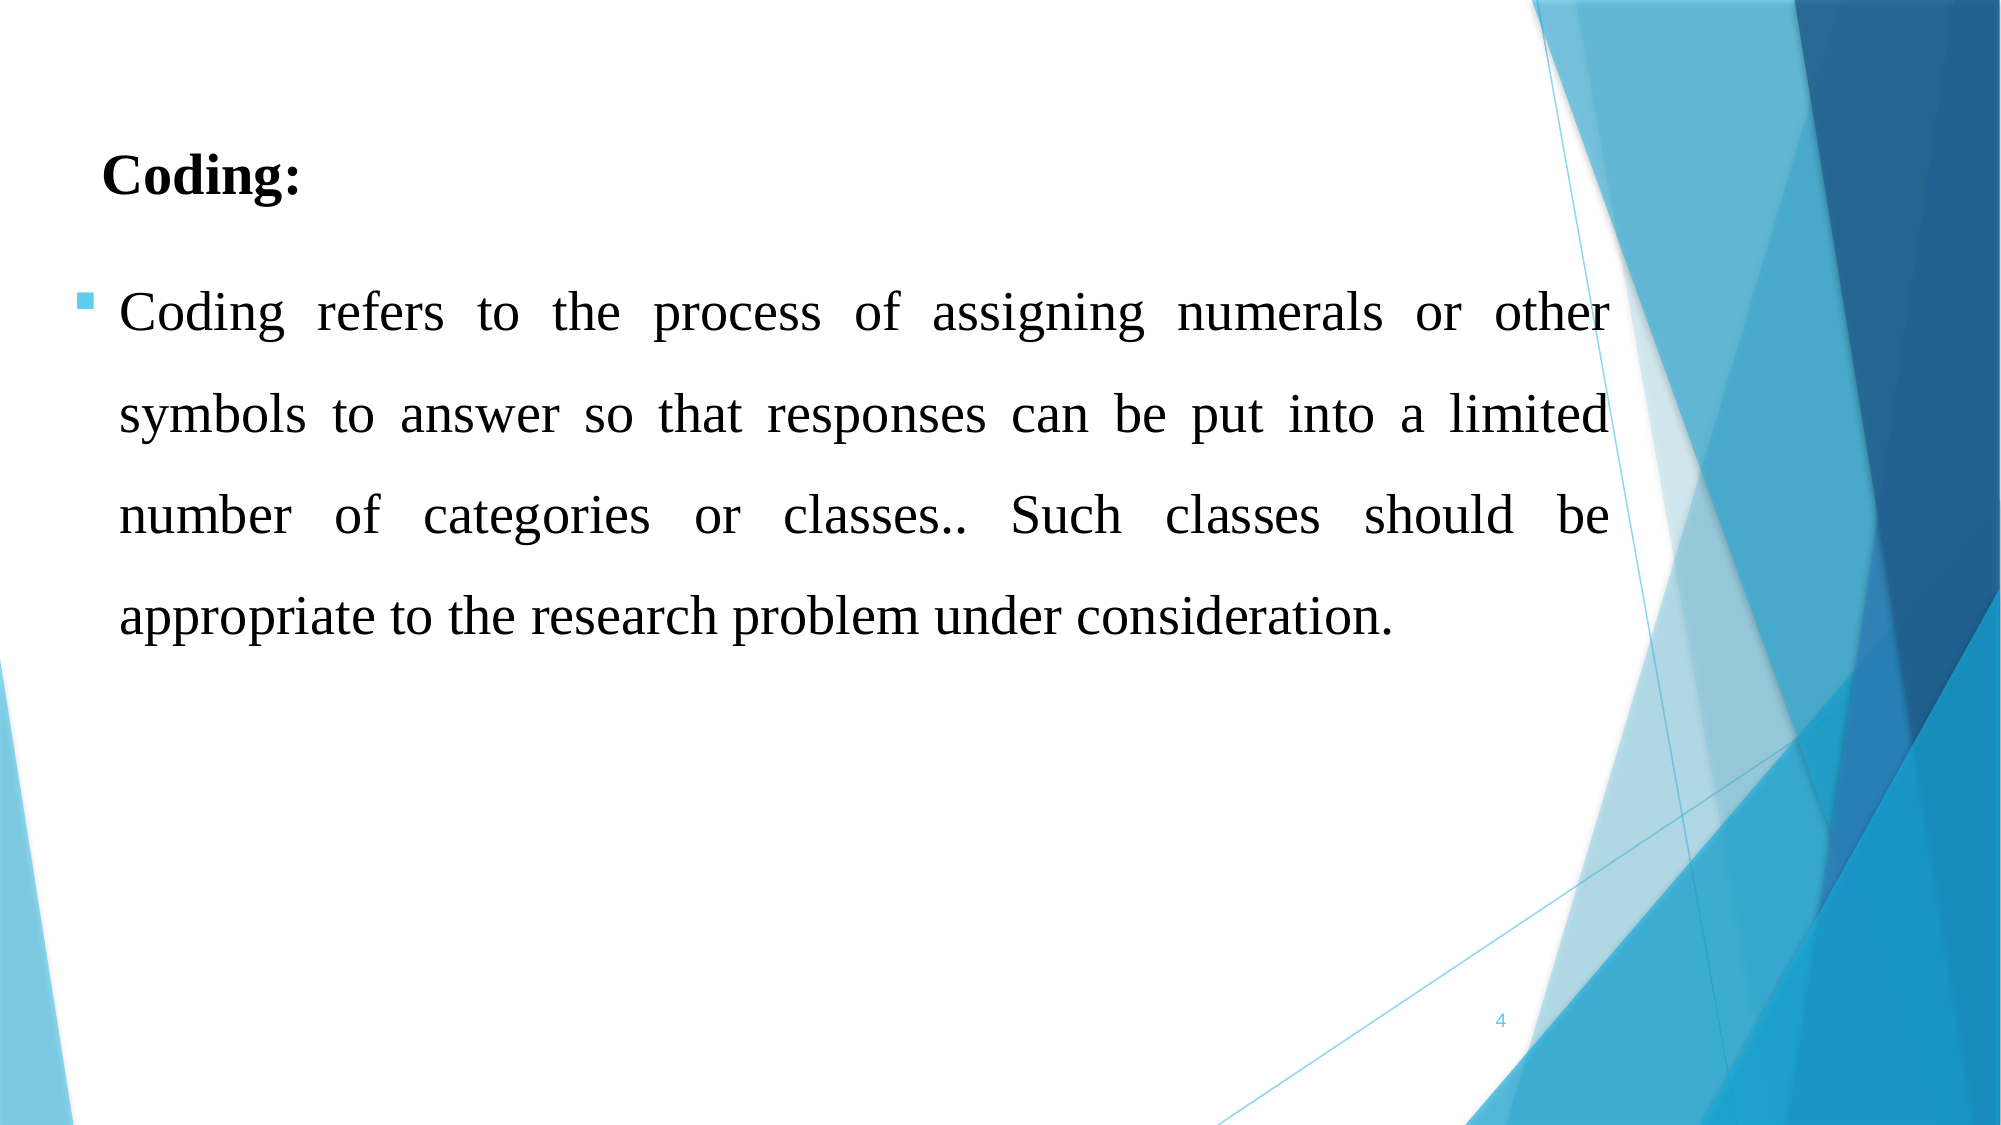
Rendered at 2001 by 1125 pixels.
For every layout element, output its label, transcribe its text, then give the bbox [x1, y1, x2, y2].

text_box Coding: [57, 128, 670, 214]
slide_number 4 [1409, 991, 1522, 1051]
text_box Coding refers to the process of assigning numerals or other symbols to answer so that responses can be put into a limited number of categories or classes.. Such classes should be appropriate to the research problem under consideration. [57, 233, 1627, 654]
